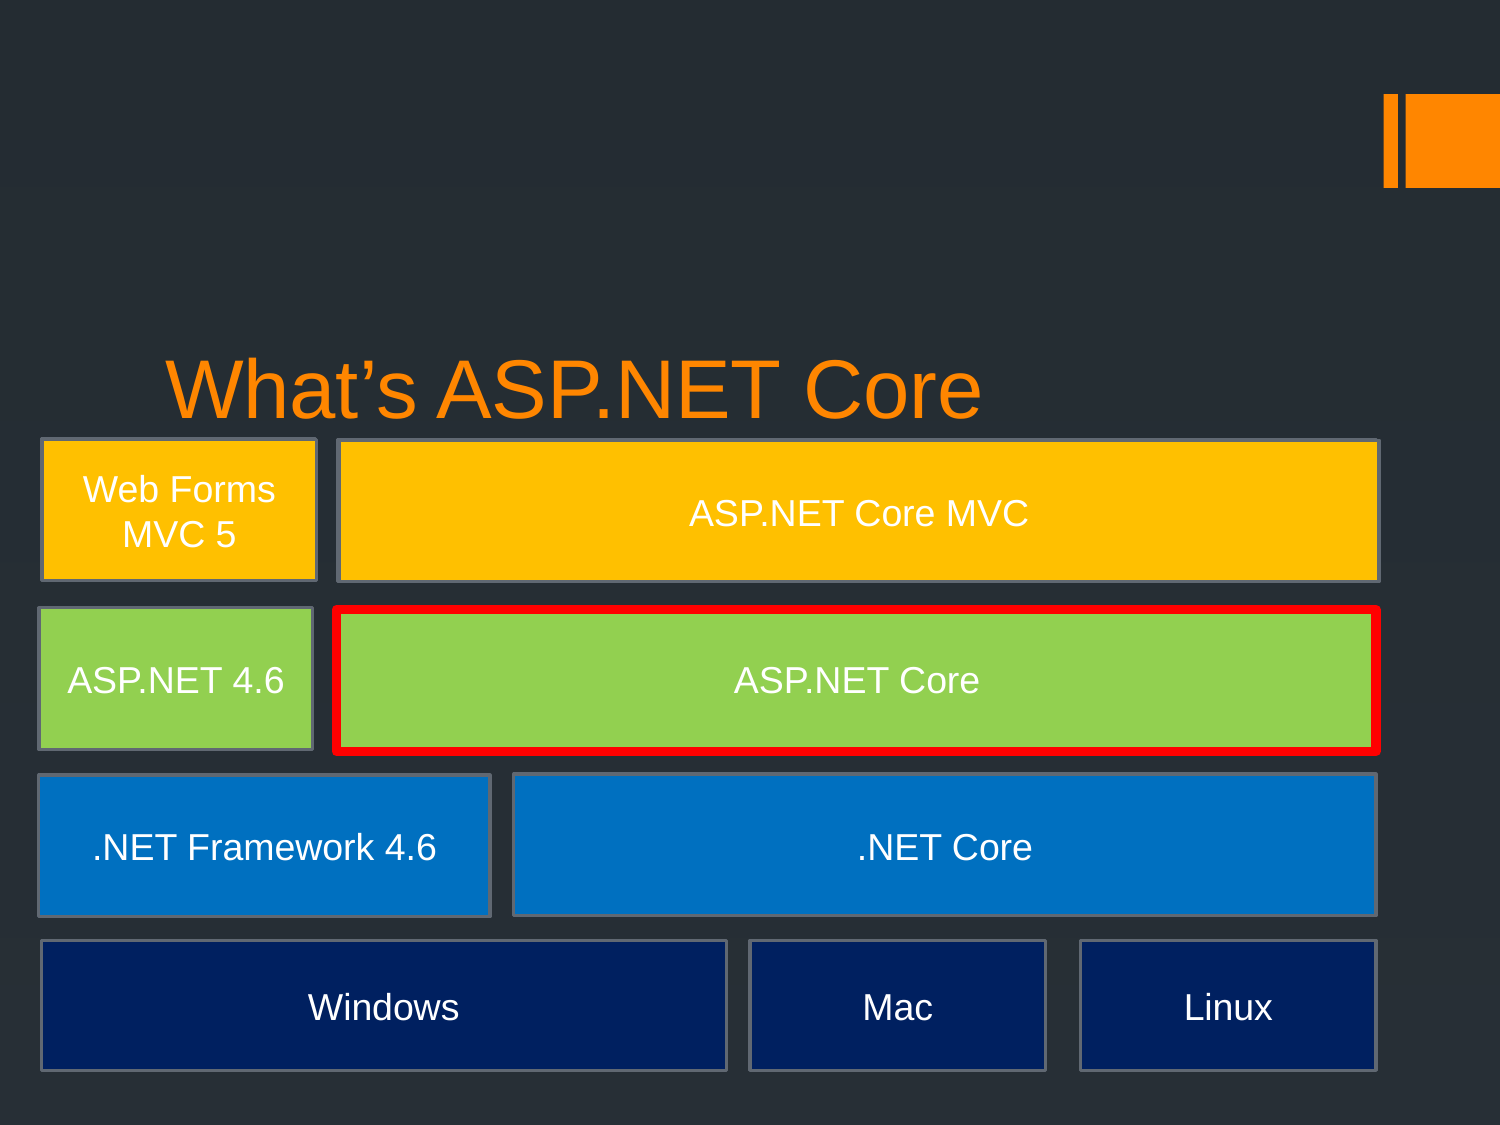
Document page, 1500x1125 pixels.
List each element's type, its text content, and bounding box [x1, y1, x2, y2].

text_box [335, 608, 1377, 753]
text_box Web Forms MVC 5 [41, 438, 318, 582]
text_box .NET Core [512, 772, 1378, 917]
text_box Windows [40, 939, 728, 1072]
text_box Linux [1079, 939, 1378, 1072]
text_box .NET Framework 4.6 [37, 773, 492, 918]
text_box ASP.NET 4.6 [37, 606, 314, 751]
title What’s ASP.NET Core [150, 253, 1350, 443]
text_box Mac [748, 939, 1047, 1072]
text_box ASP.NET Core MVC [338, 439, 1381, 583]
